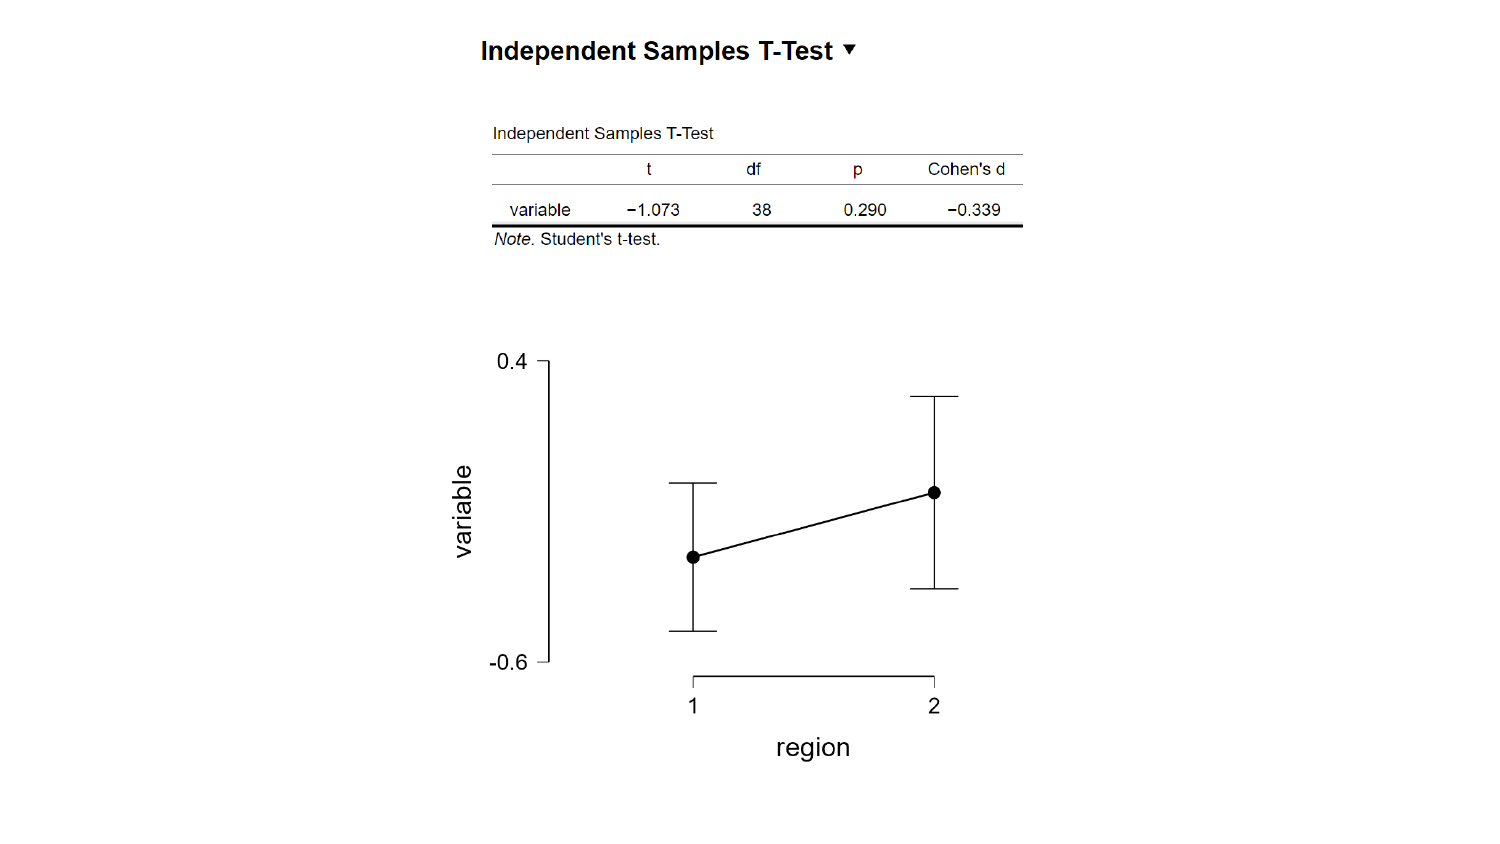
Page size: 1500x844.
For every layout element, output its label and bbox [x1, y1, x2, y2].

picture [472, 29, 1200, 278]
picture [431, 338, 1036, 766]
